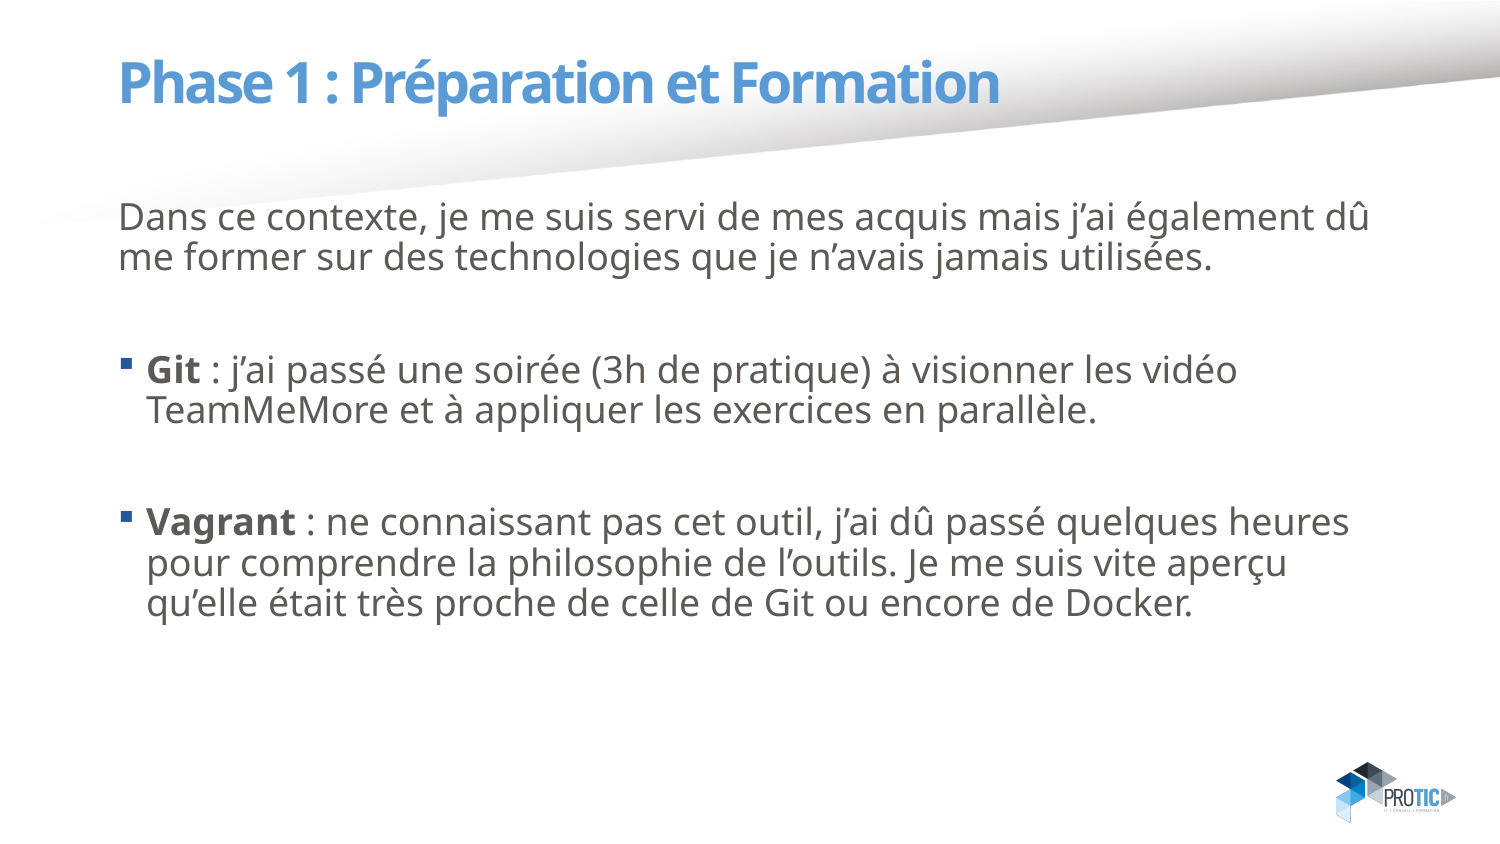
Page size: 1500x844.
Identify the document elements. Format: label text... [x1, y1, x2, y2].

picture [2, 1, 1500, 256]
title Phase 1 : Préparation et Formation [103, 46, 1397, 124]
picture [1336, 762, 1456, 823]
list Dans ce contexte, je me suis servi de mes acquis mais j’ai également dû me former sur des technologies que je n’avais jamais utilisées. Git : j’ai passé une soirée (3h de pratique) à visionner les vidéo TeamMeMore et à appliquer les exercices en parallèle. Vagrant : ne connaissant pas cet outil, j’ai dû passé quelques heures pour comprendre la philosophie de l’outils. Je me suis vite aperçu qu’elle était très proche de celle de Git ou encore de Docker. [103, 190, 1397, 764]
